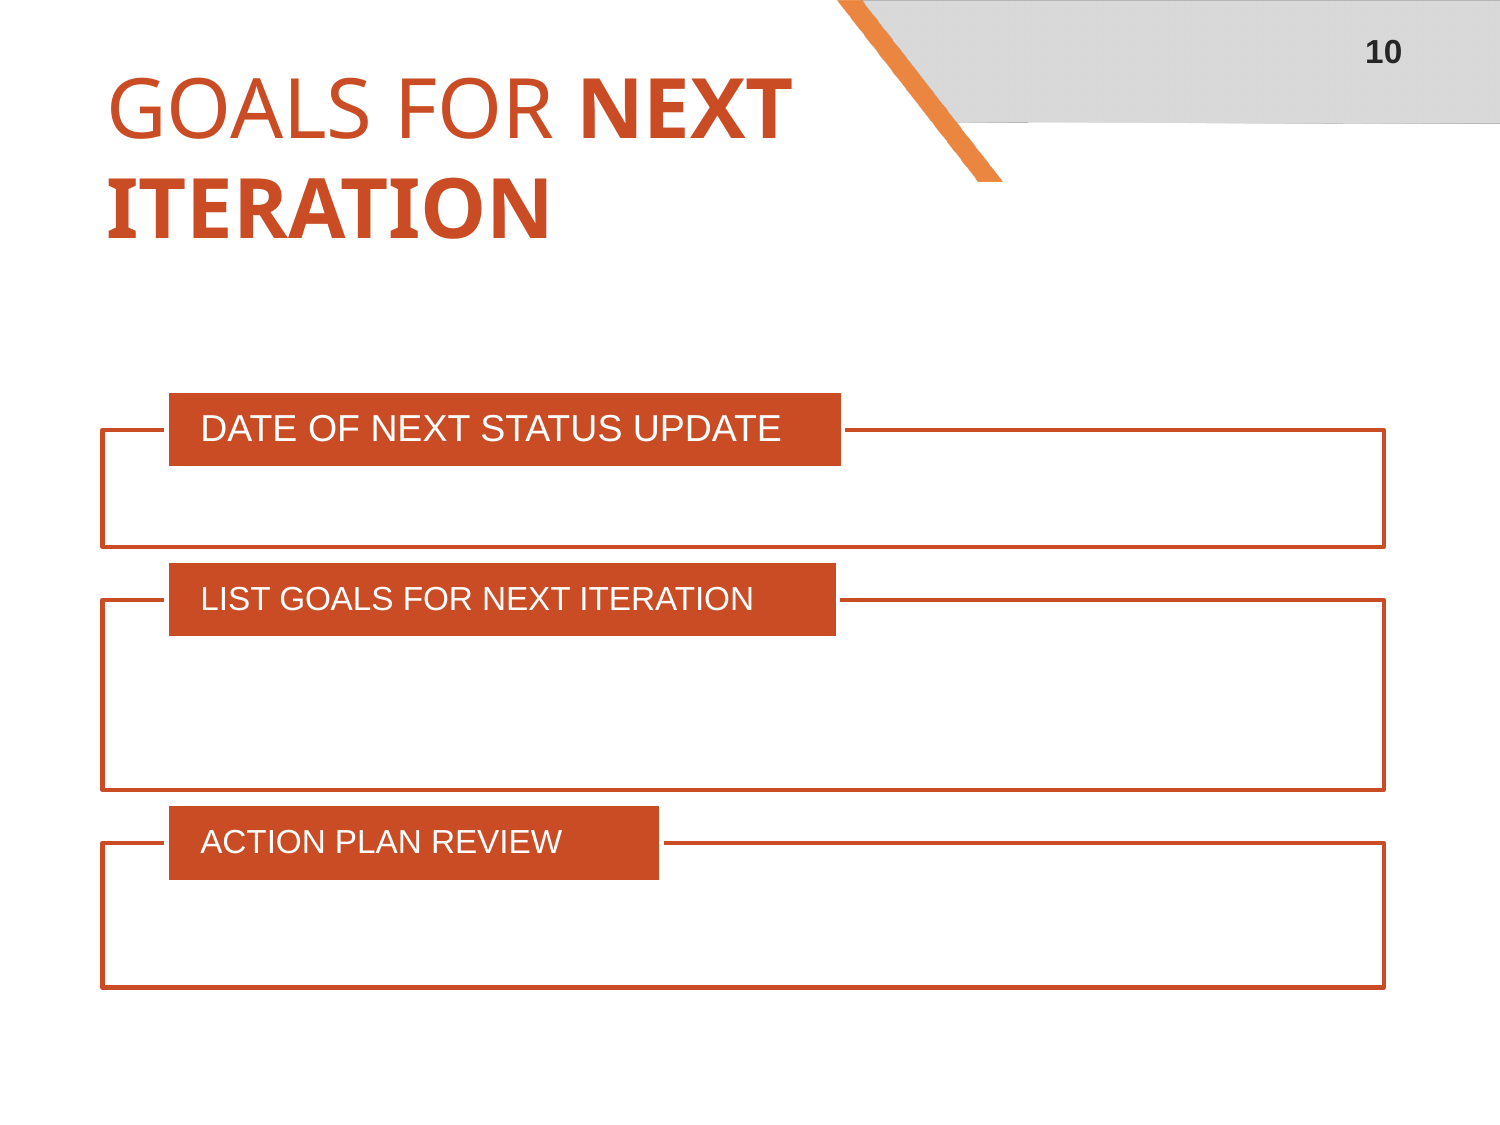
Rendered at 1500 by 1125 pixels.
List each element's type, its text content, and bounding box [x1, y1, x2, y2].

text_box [102, 374, 1384, 1004]
title GOALS FOR NEXT ITERATION [76, 99, 838, 211]
slide_number 10 [1342, 28, 1425, 78]
picture [837, 0, 1500, 182]
